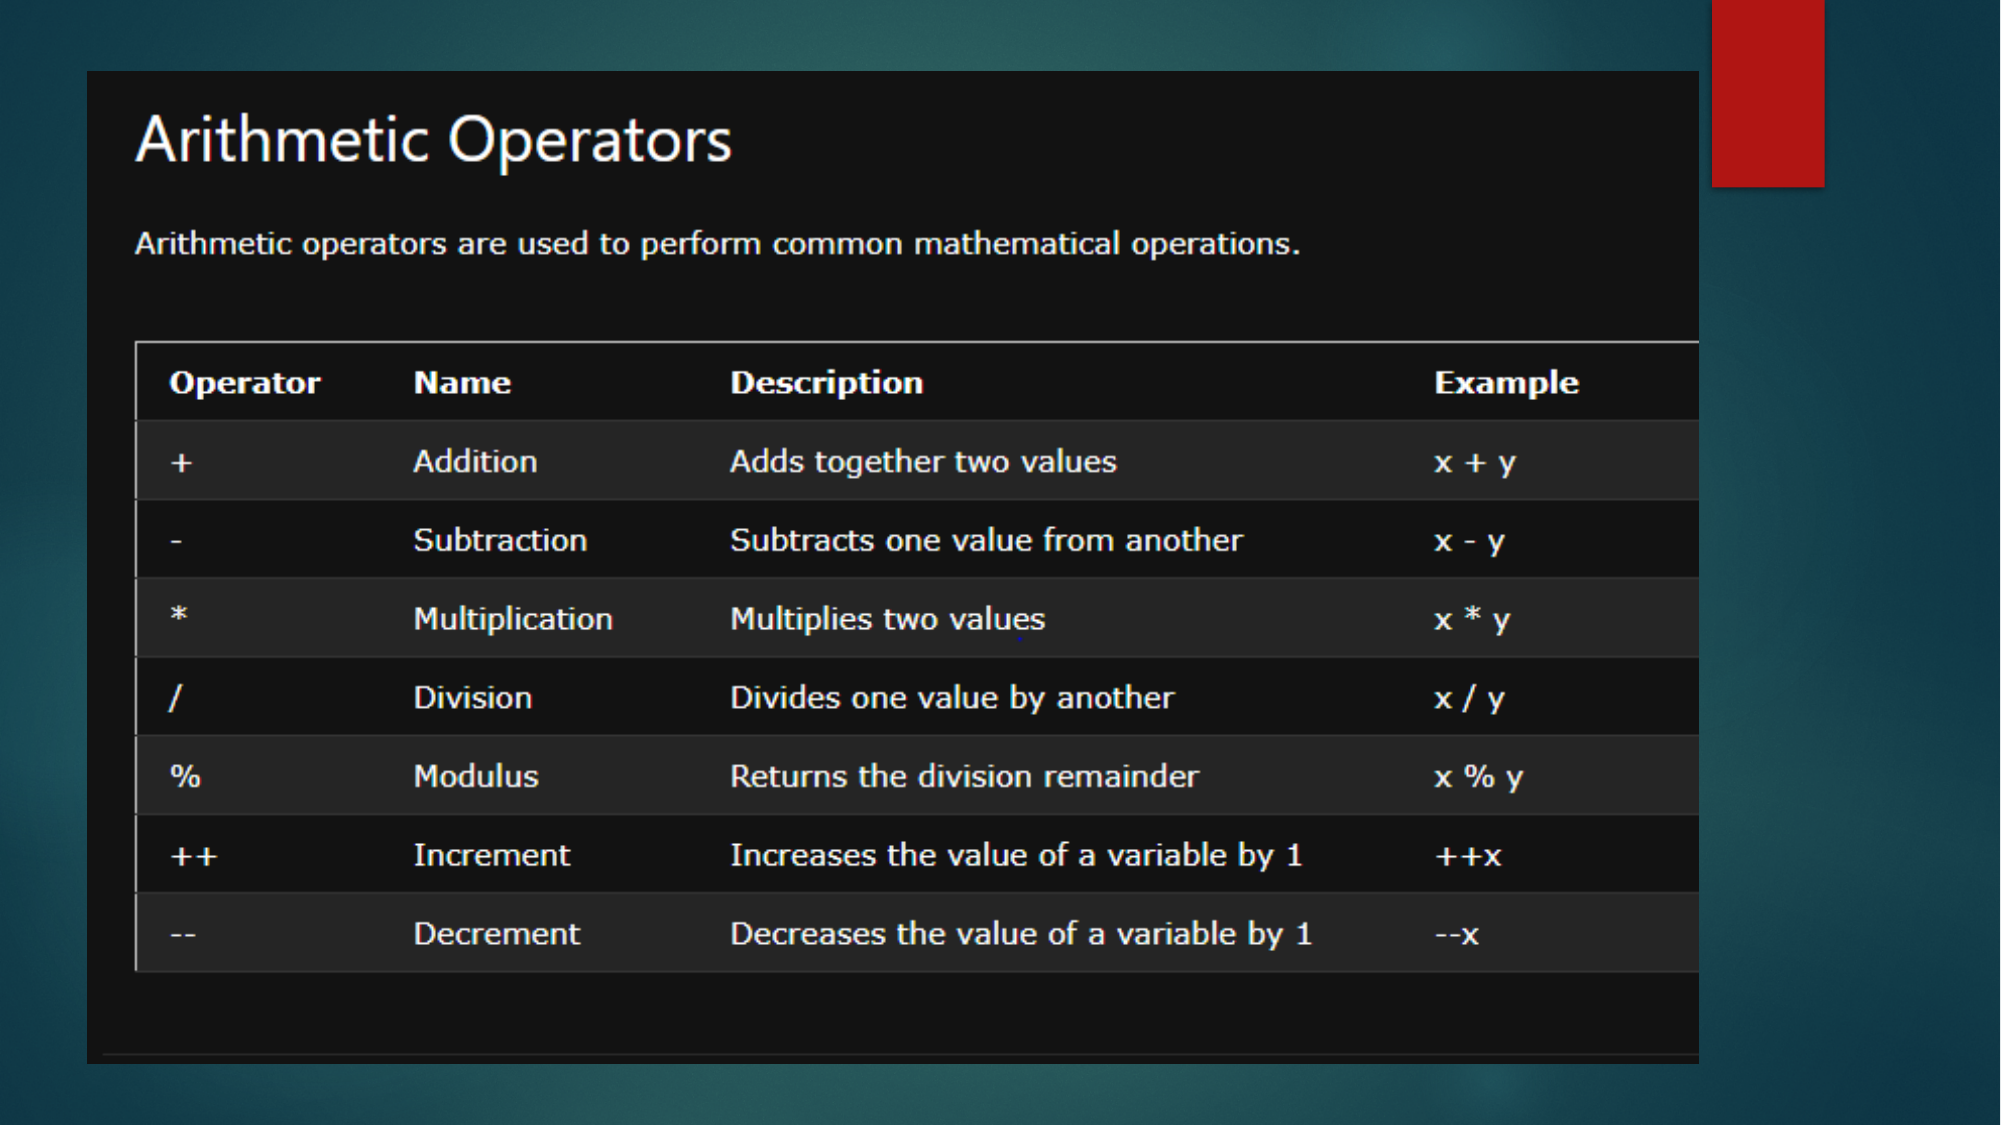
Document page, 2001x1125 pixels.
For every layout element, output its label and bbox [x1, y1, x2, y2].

picture [0, 0, 1699, 1125]
